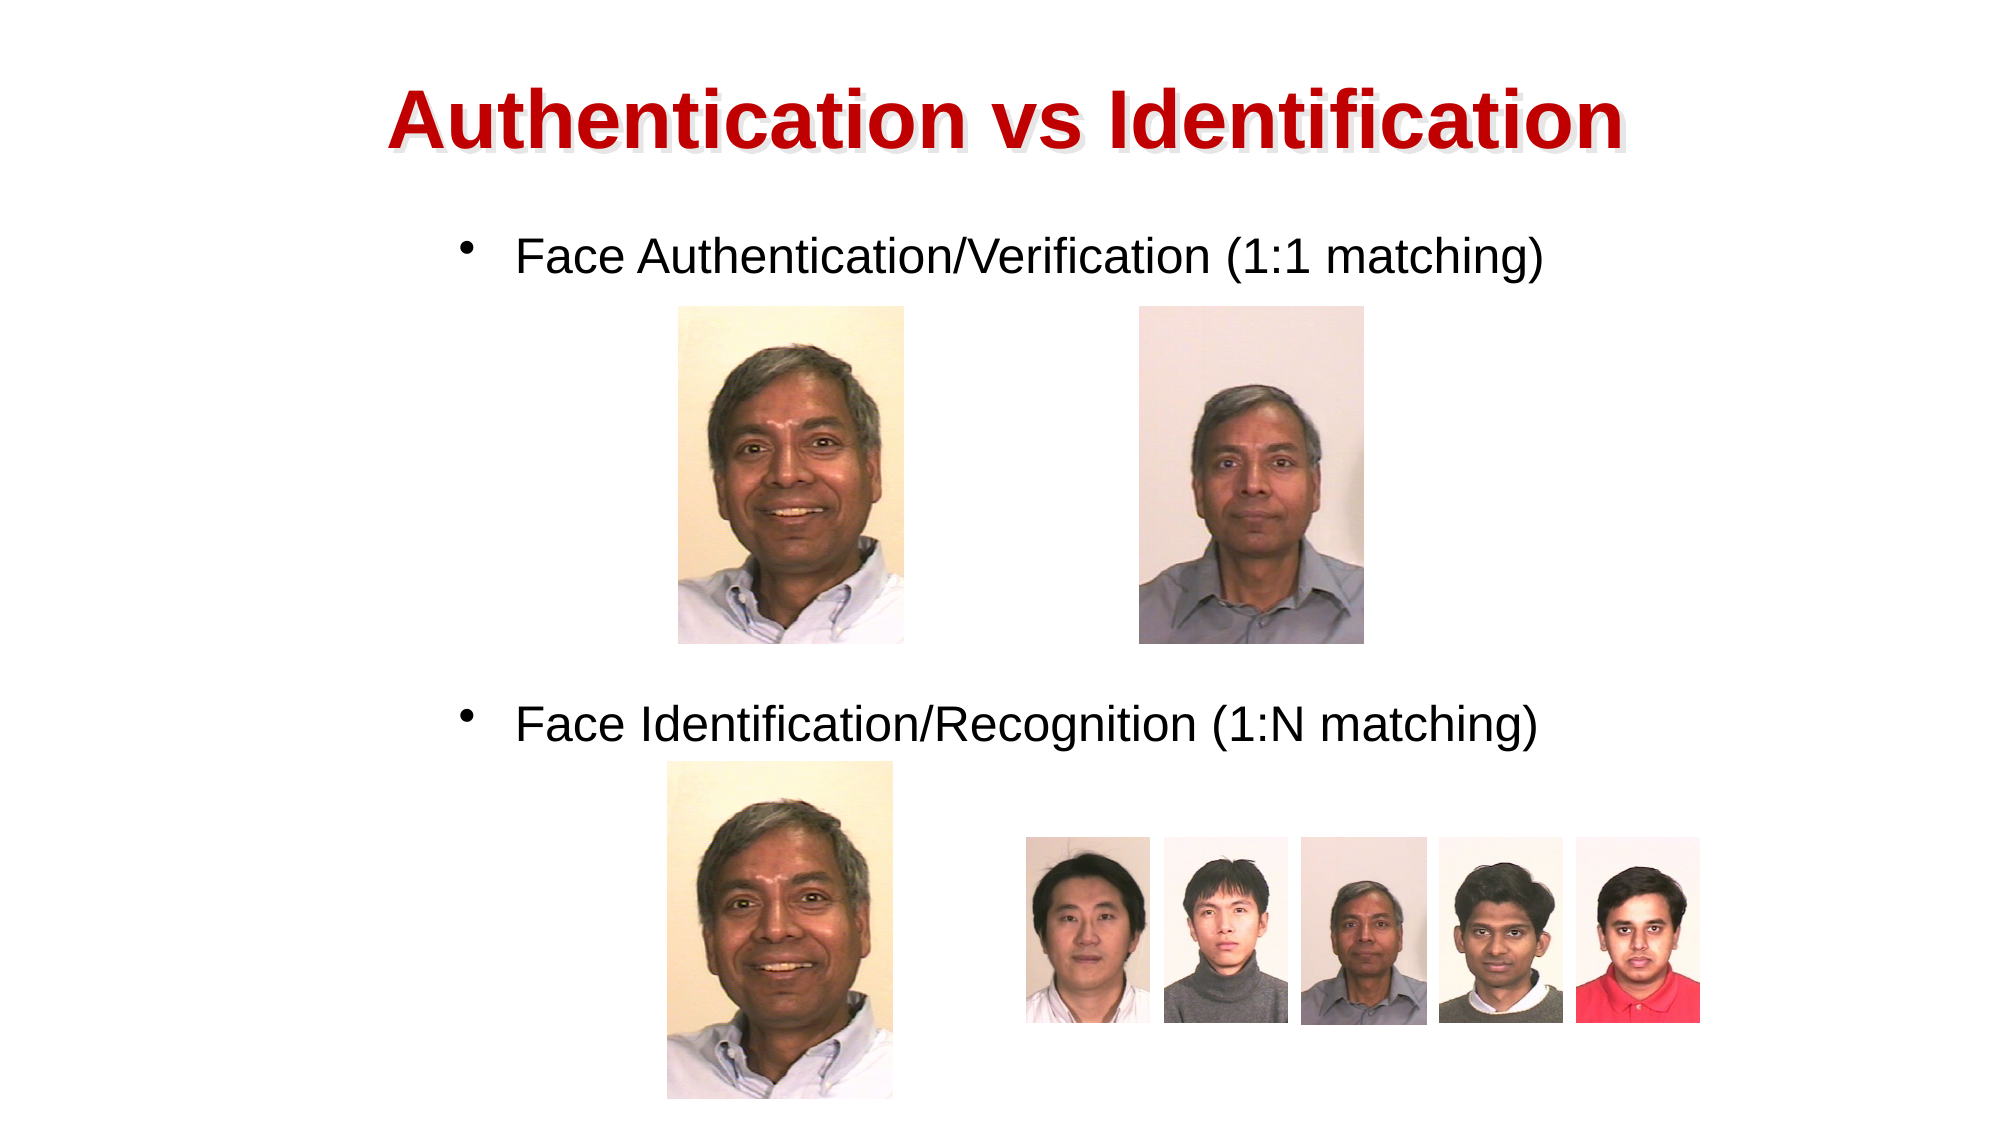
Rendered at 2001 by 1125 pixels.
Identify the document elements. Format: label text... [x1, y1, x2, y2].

picture [1163, 837, 1288, 1023]
picture [1438, 837, 1563, 1023]
picture [1576, 837, 1700, 1023]
picture [678, 306, 904, 644]
text_box Authentication vs Identification [287, 21, 1725, 210]
picture [1026, 837, 1150, 1023]
text_box Face Authentication/Verification (1:1 matching) Face Identification/Recognition (1:N matching) [443, 198, 1857, 699]
picture [1301, 837, 1427, 1025]
picture [1138, 306, 1364, 644]
picture [667, 761, 893, 1099]
